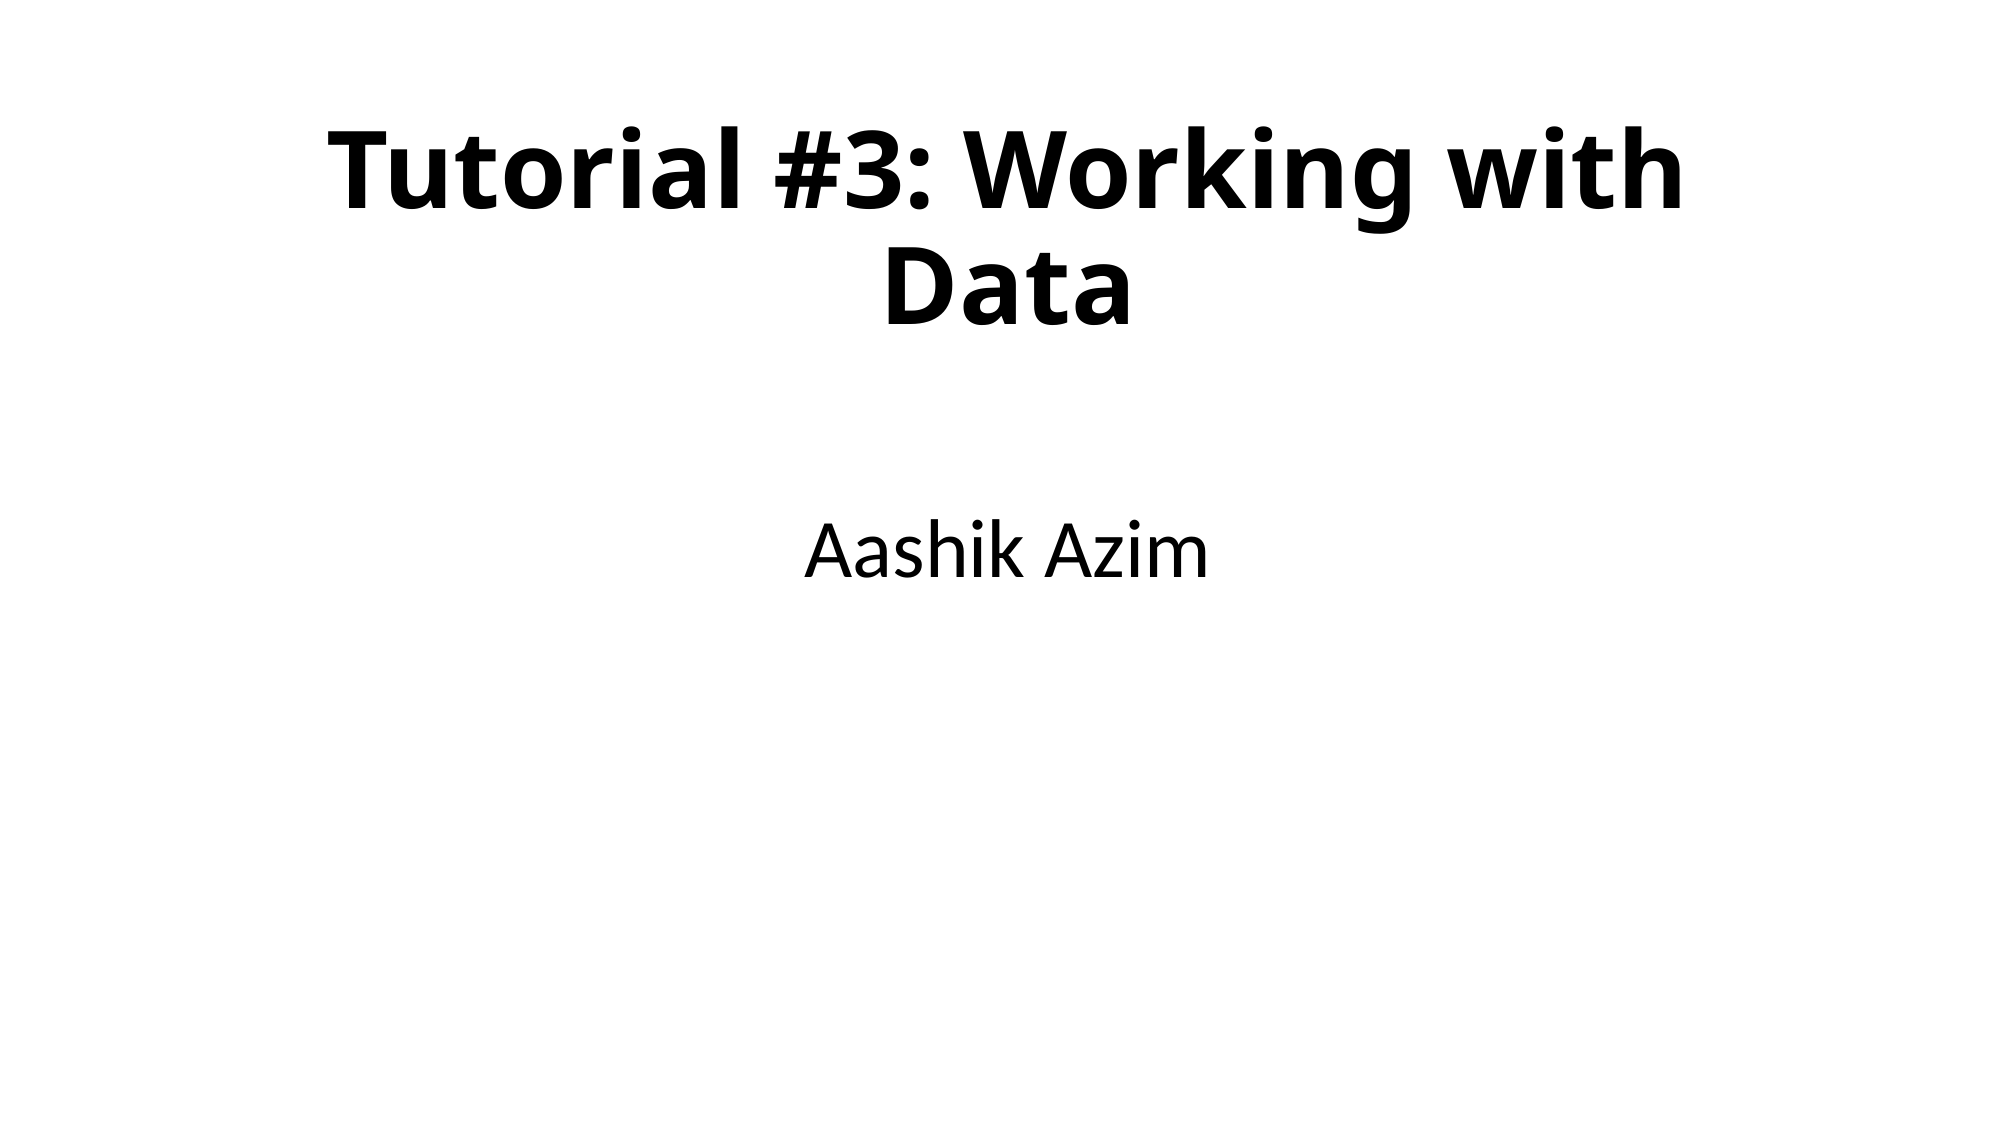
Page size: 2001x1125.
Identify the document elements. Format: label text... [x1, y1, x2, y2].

subtitle Aashik Azim [258, 498, 1759, 770]
title Tutorial #3: Working with Data [258, 105, 1759, 356]
